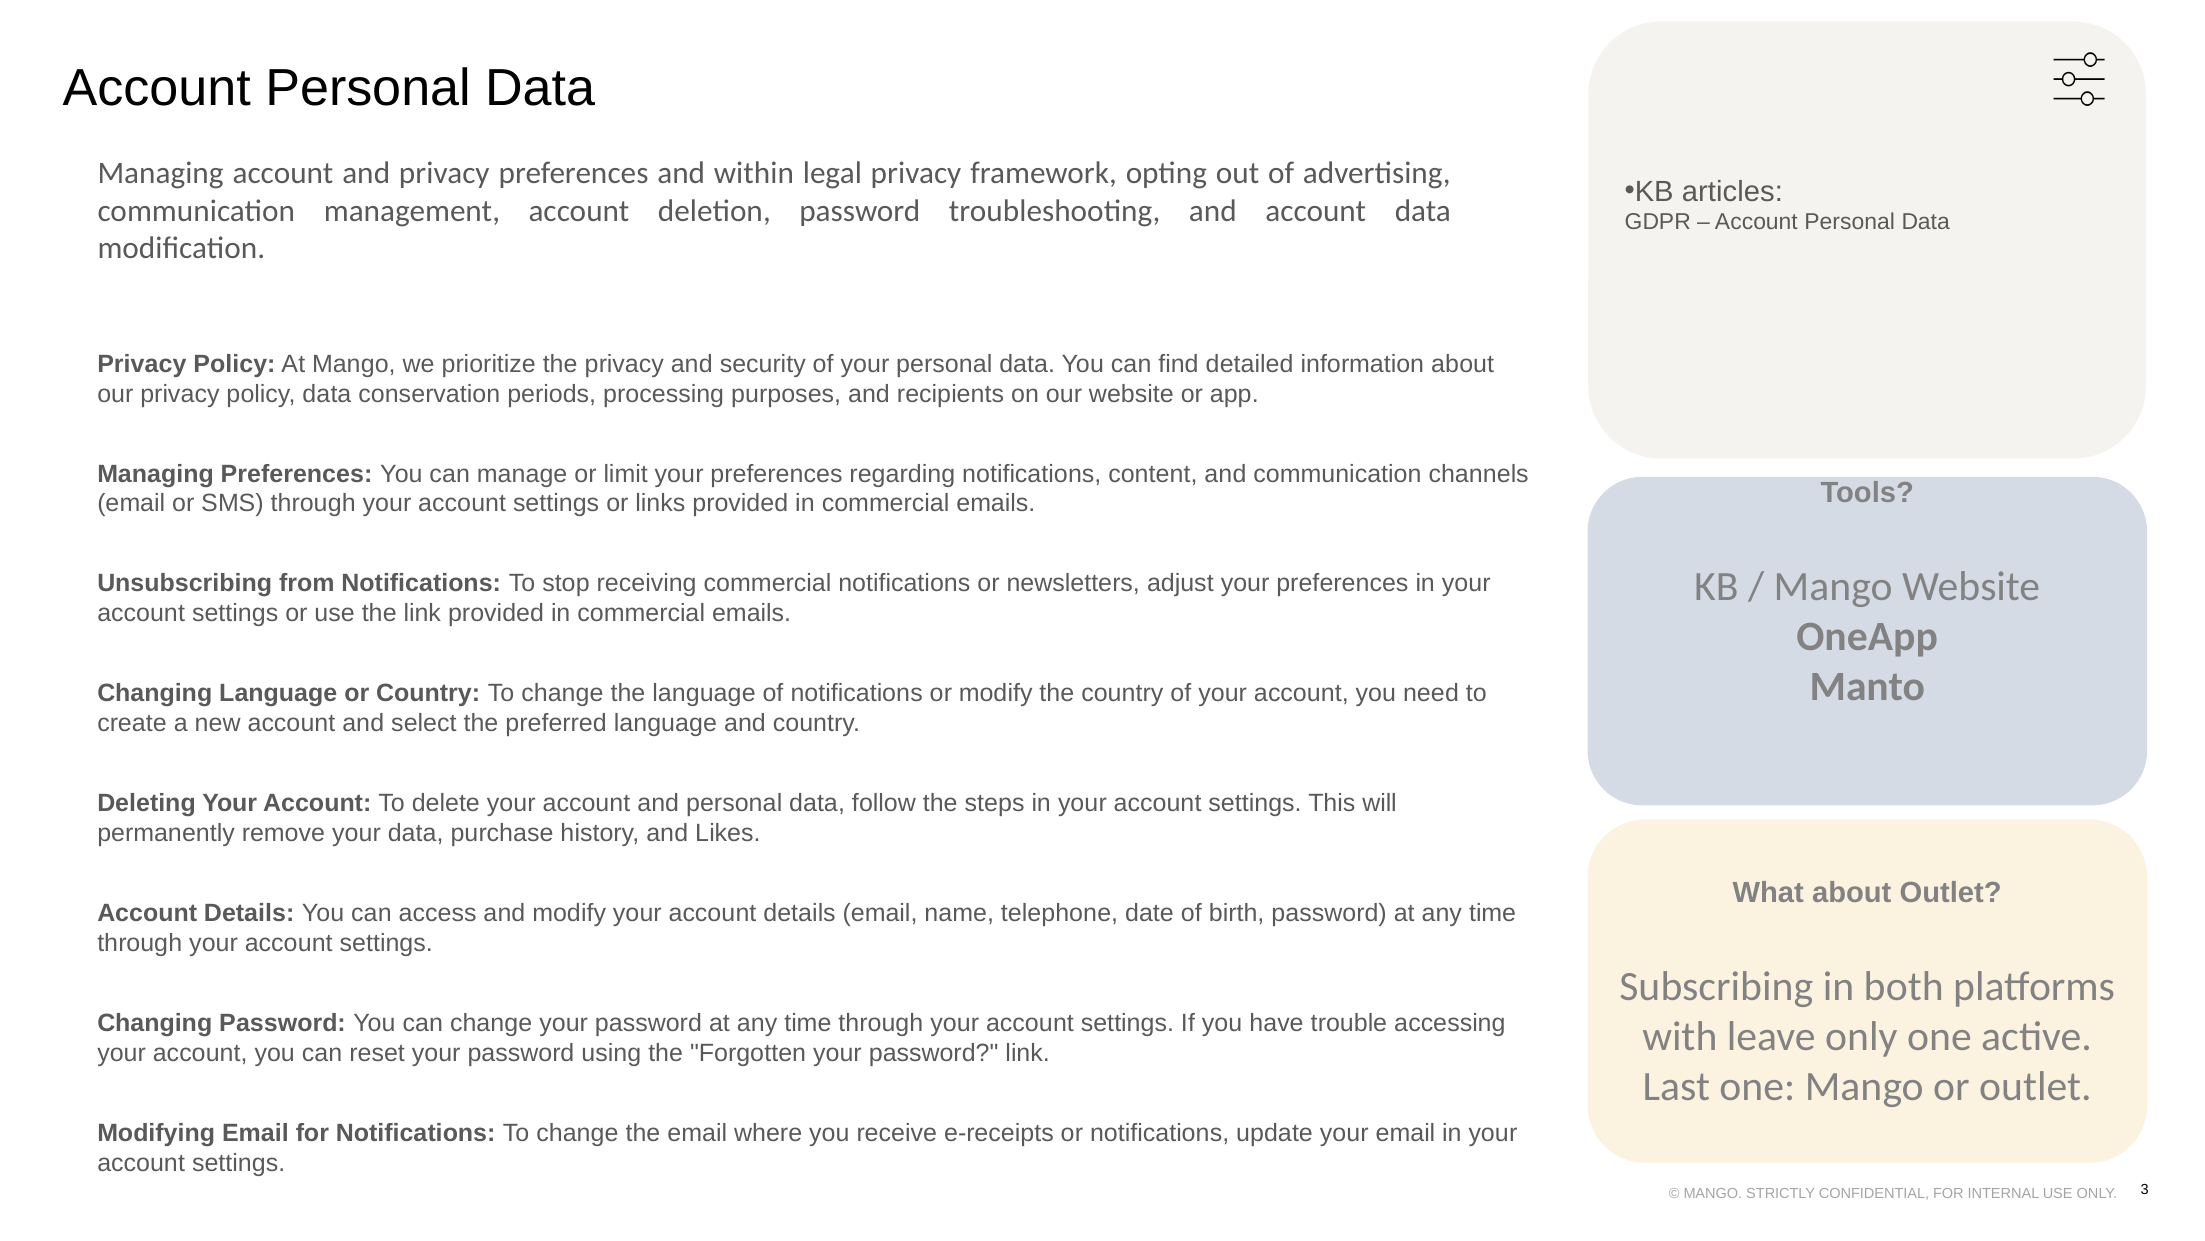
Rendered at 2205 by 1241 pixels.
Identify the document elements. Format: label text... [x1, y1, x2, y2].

text_box Managing account and privacy preferences and within legal privacy framework, opting out of advertising, communication management, account deletion, password troubleshooting, and account data modification. [82, 144, 1468, 310]
picture [2043, 40, 2115, 118]
text_box Privacy Policy: At Mango, we prioritize the privacy and security of your personal data. You can find detailed information about our privacy policy, data conservation periods, processing purposes, and recipients on our website or app. Managing Preferences: You can manage or limit your preferences regarding notifications, content, and communication channels (email or SMS) through your account settings or links provided in commercial emails. Unsubscribing from Notifications: To stop receiving commercial notifications or newsletters, adjust your preferences in your account settings or use the link provided in commercial emails. Changing Language or Country: To change the language of notifications or modify the country of your account, you need to create a new account and select the preferred language and country. Deleting Your Account: To delete your account and personal data, follow the steps in your account settings. This will permanently remove your data, purchase history, and Likes. Account Details: You can access and modify your account details (email, name, telephone, date of birth, password) at any time through your account settings. Changing Password: You can change your password at any time through your account settings. If you have trouble accessing your account, you can reset your password using the "Forgotten your password?" link. Modifying Email for Notifications: To change the email where you receive e-receipts or notifications, update your email in your account settings. [82, 339, 1547, 1184]
text_box Tools? KB / Mango Website OneApp Manto [1587, 476, 2148, 806]
list Account Personal Data [62, 41, 686, 118]
text_box KB articles: GDPR – Account Personal Data [1588, 21, 2147, 459]
text_box What about Outlet? Subscribing in both platforms with leave only one active. Last one: Mango or outlet. [1587, 819, 2148, 1163]
